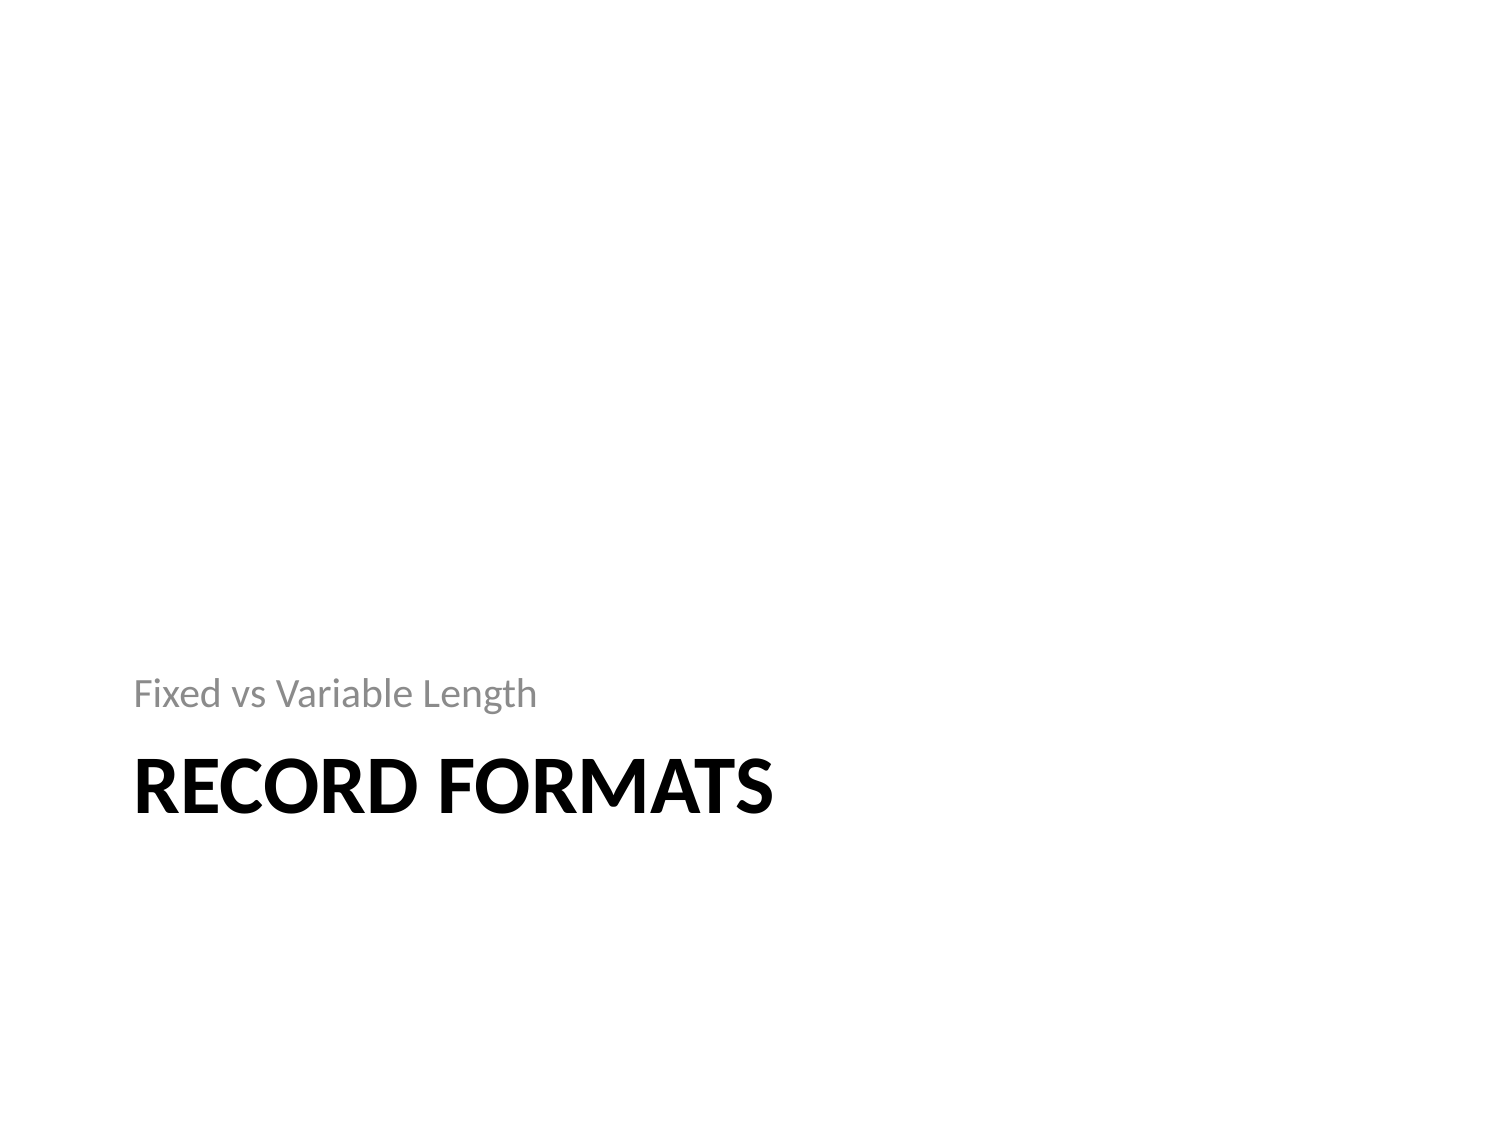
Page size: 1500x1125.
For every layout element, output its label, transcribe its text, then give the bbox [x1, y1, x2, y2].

title Record Formats [118, 723, 1394, 947]
list Fixed vs Variable Length [118, 476, 1394, 723]
